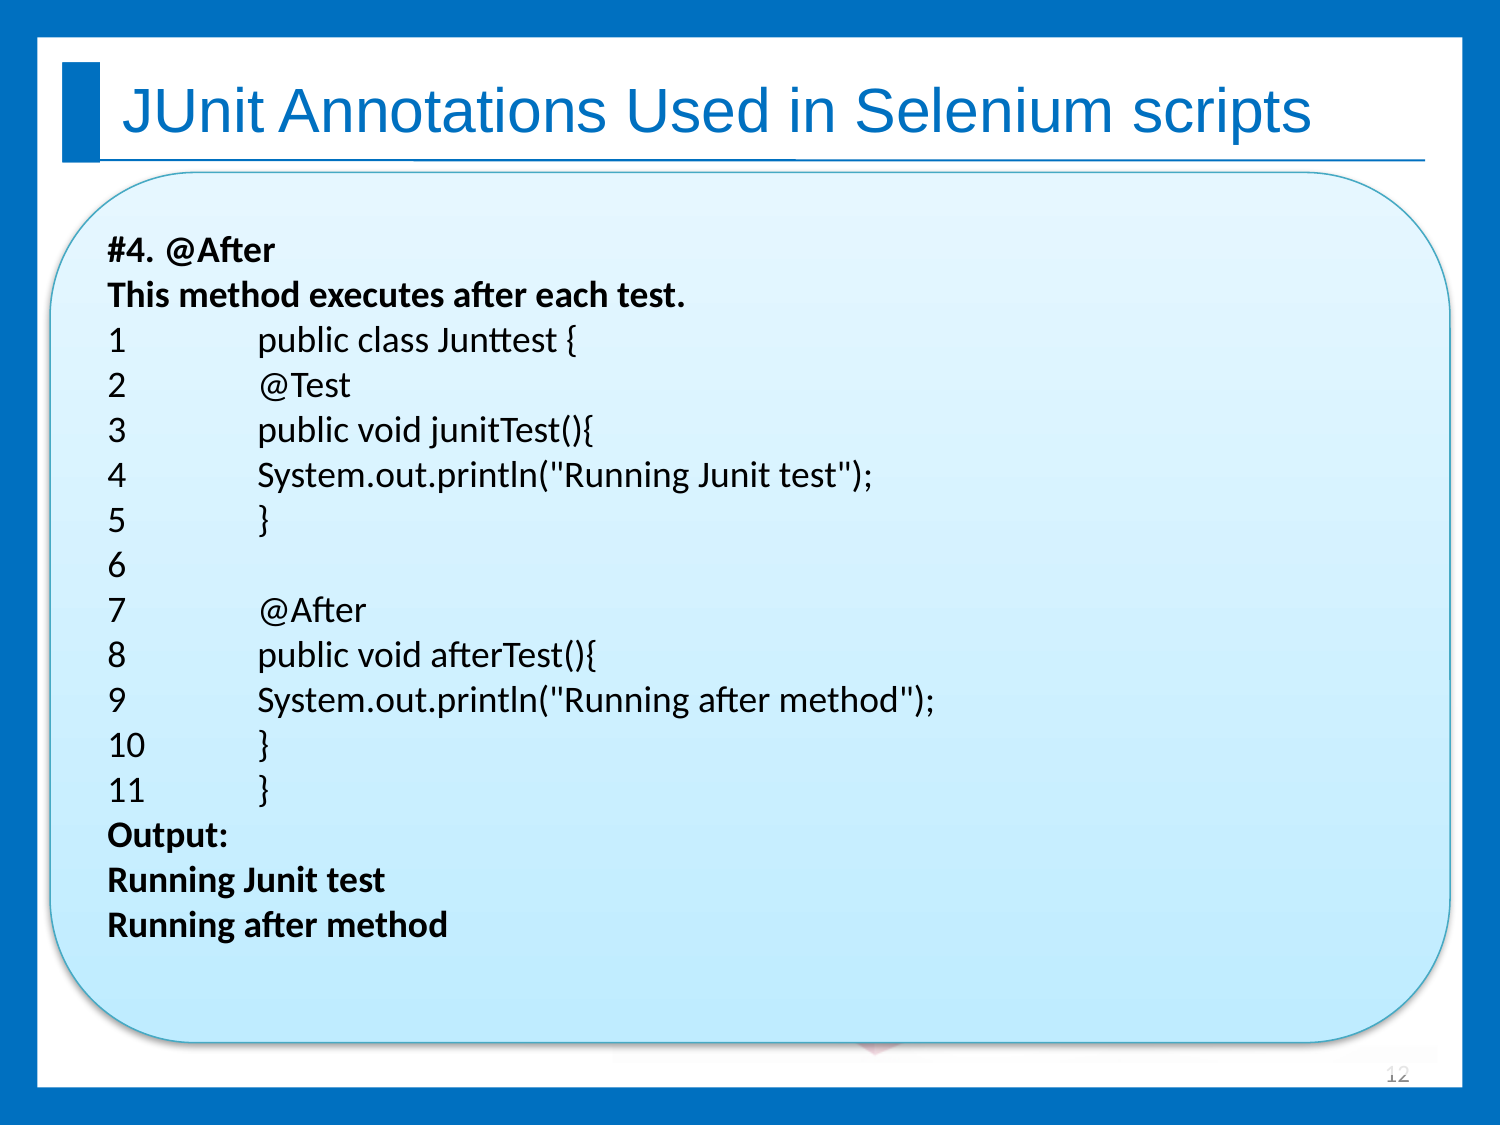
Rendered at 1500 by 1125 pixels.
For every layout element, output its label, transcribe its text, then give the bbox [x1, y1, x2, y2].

slide_number 12 [1074, 1042, 1425, 1103]
text_box #4. @After This method executes after each test. 1 public class Junttest { 2 @Test 3 public void junitTest(){ 4 System.out.println("Running Junit test"); 5 } 6 7 @After 8 public void afterTest(){ 9 System.out.println("Running after method"); 10 } 11 } Output: Running Junit test Running after method [49, 171, 1451, 1044]
title JUnit Annotations Used in Selenium scripts [107, 42, 1498, 173]
